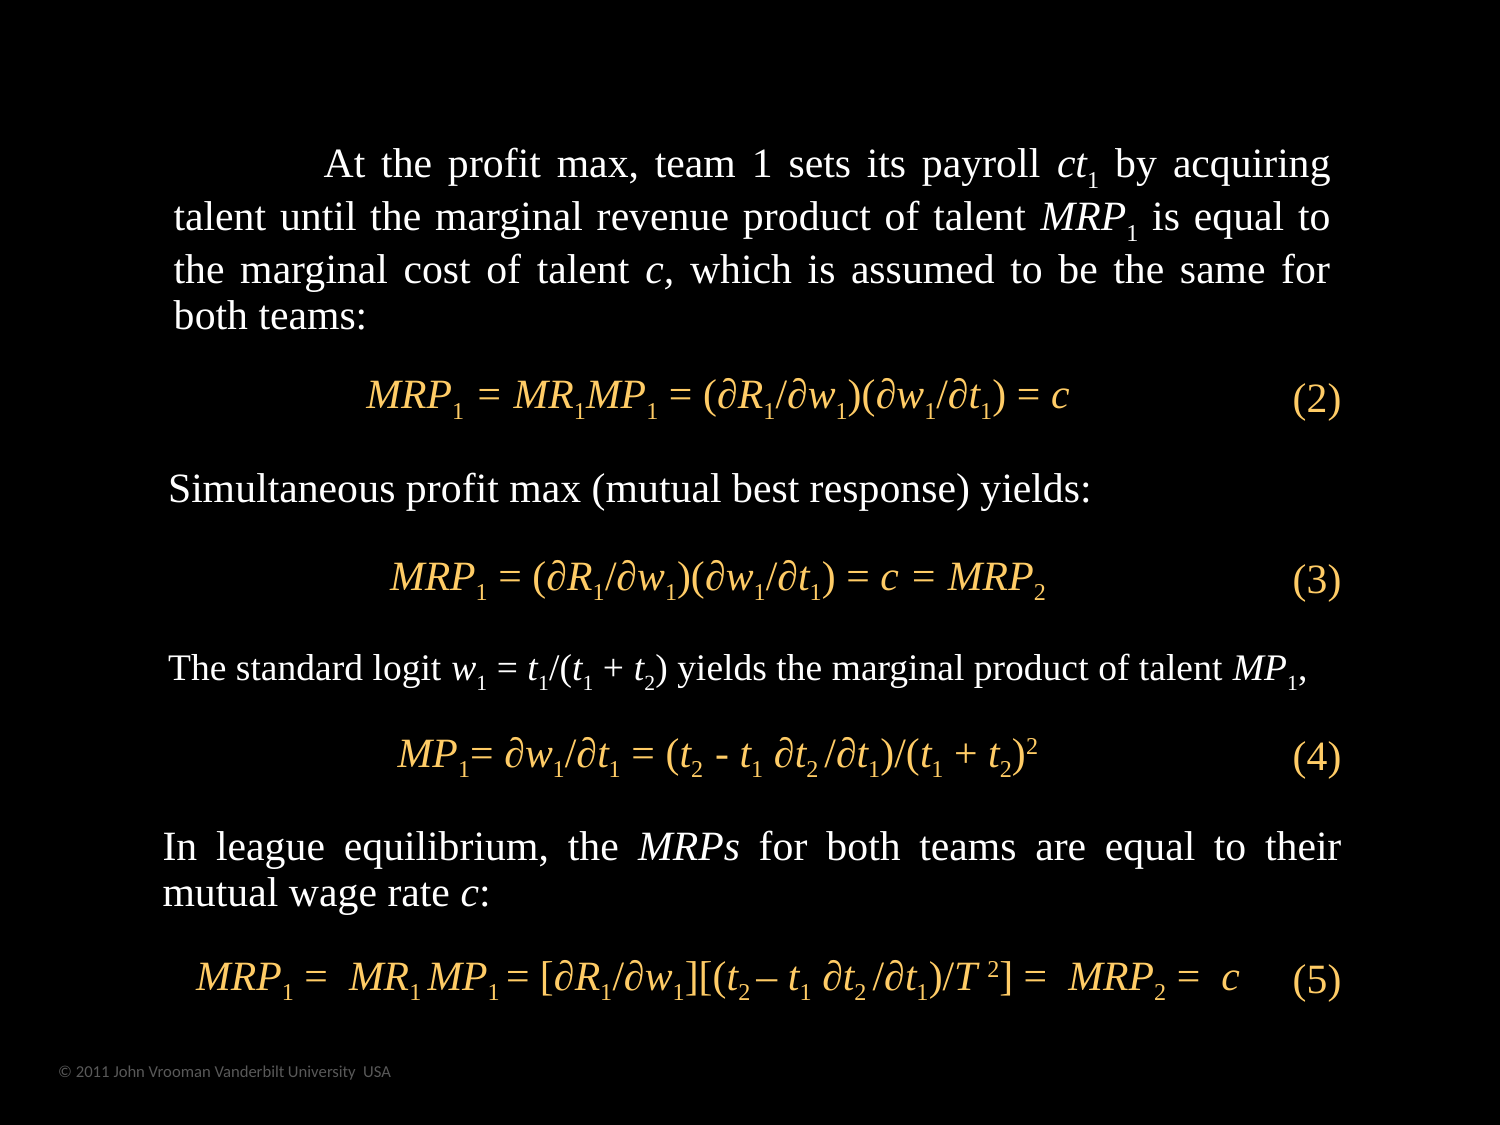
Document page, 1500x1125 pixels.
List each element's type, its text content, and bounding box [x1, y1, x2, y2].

table_cell (4) [1283, 702, 1352, 811]
table_header At the profit max, team 1 sets its payroll ct1 by acquiring talent until the marginal revenue product of talent MRP1 is equal to the marginal cost of talent c, which is assumed to be the same for both teams: [153, 141, 1352, 339]
table_cell In league equilibrium, the MRPs for both teams are equal to their mutual wage rate c: [153, 811, 1352, 928]
text_box © 2011 John Vrooman Vanderbilt University USA [43, 1053, 407, 1088]
table_cell (2) [1283, 339, 1352, 457]
table_cell (3) [1283, 519, 1352, 640]
table_cell MP1= ∂w1/∂t1 = (t2 - t1 ∂t2 /∂t1)/(t1 + t2)2 [153, 702, 1283, 811]
table_cell MRP1 = (∂R1/∂w1)(∂w1/∂t1) = c = MRP2 [153, 519, 1283, 640]
table_cell Simultaneous profit max (mutual best response) yields: [153, 457, 1352, 519]
table_cell (5) [1283, 928, 1352, 1031]
table_cell MRP1 = MR1 MP1 = [∂R1/∂w1][(t2 – t1 ∂t2 /∂t1)/T 2] = MRP2 = c [153, 928, 1283, 1031]
table_cell The standard logit w1 = t1/(t1 + t2) yields the marginal product of talent MP1, [153, 640, 1352, 702]
table_cell MRP1 = MR1MP1 = (∂R1/∂w1)(∂w1/∂t1) = c [153, 339, 1283, 457]
